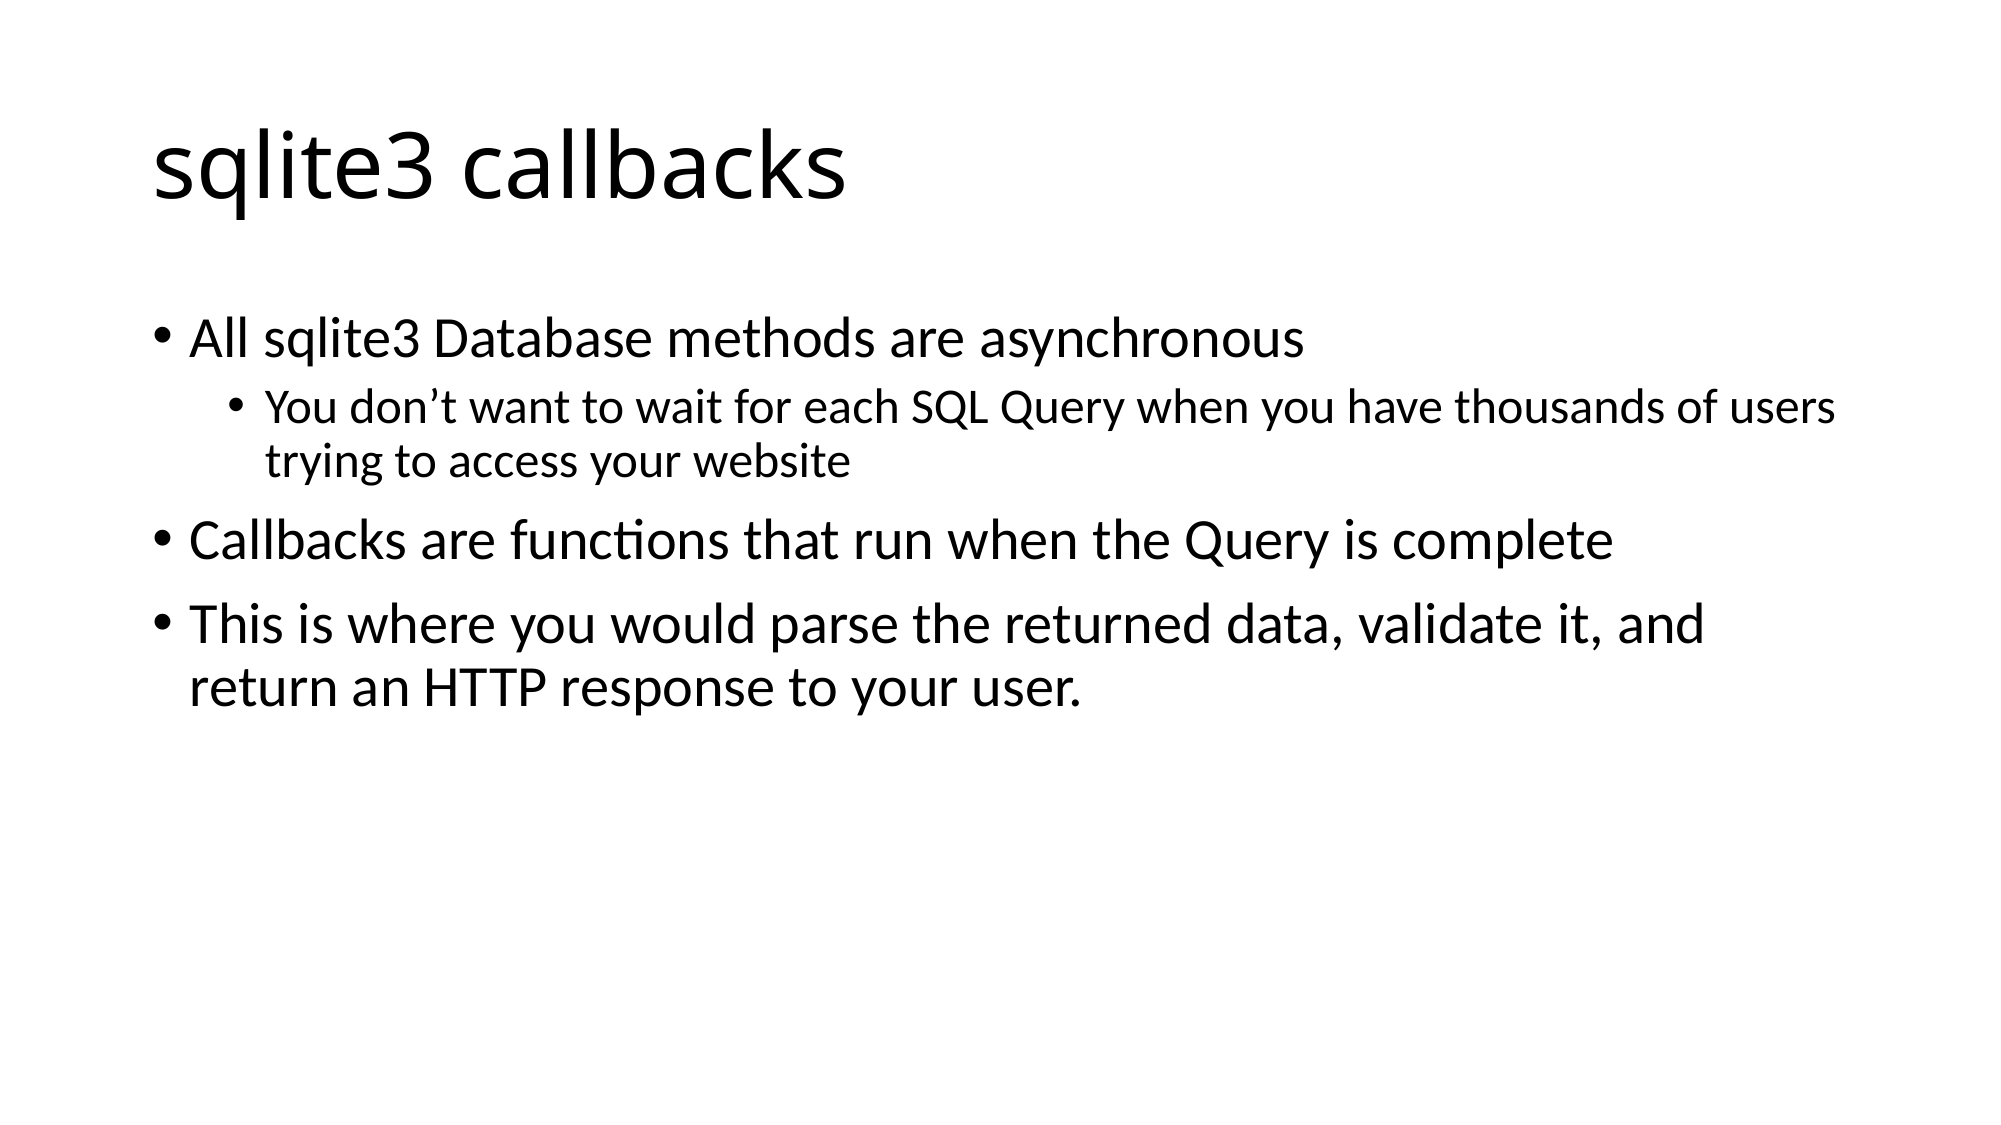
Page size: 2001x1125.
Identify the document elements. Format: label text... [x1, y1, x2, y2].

list All sqlite3 Database methods are asynchronous You don’t want to wait for each SQL Query when you have thousands of users trying to access your website Callbacks are functions that run when the Query is complete This is where you would parse the returned data, validate it, and return an HTTP response to your user. [137, 299, 1863, 1014]
title sqlite3 callbacks [137, 59, 1863, 278]
